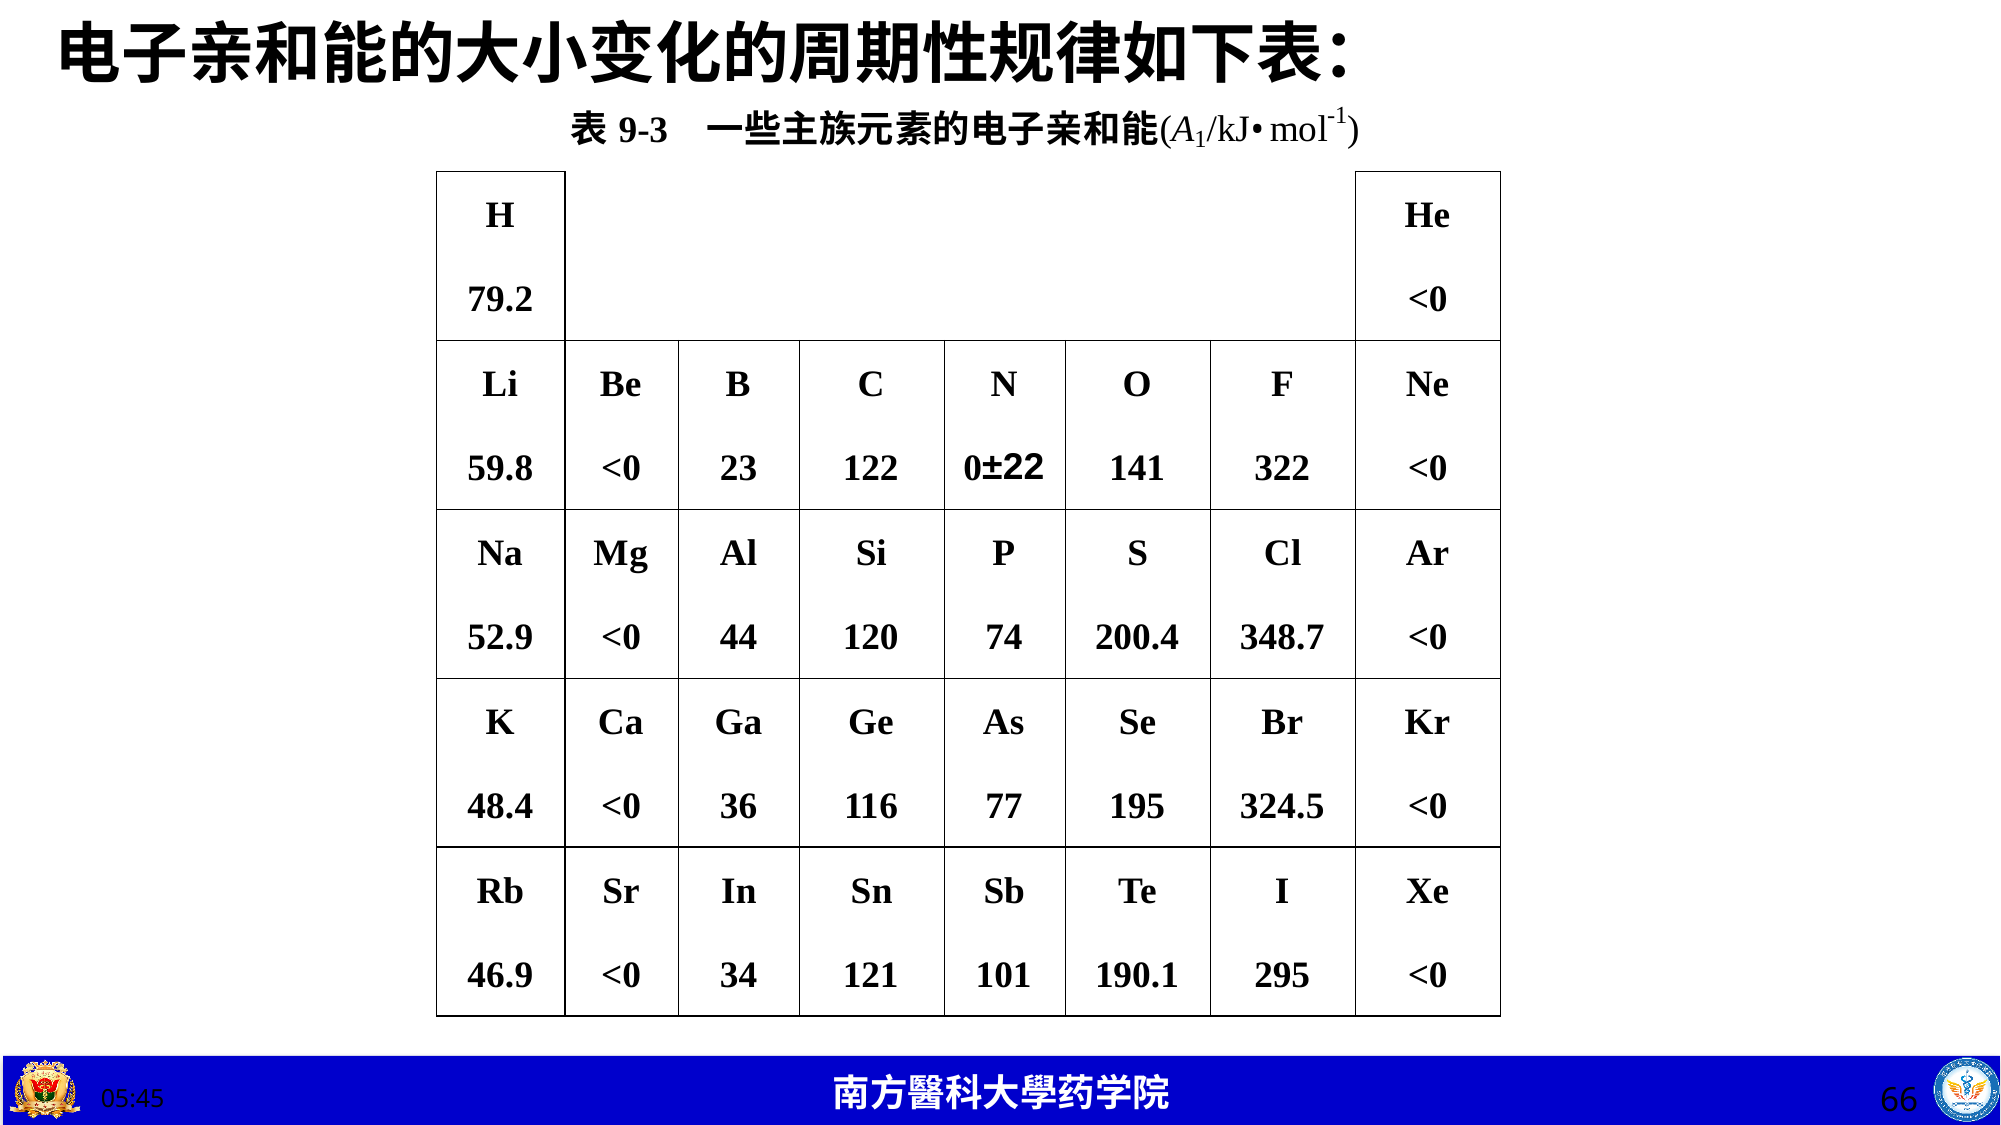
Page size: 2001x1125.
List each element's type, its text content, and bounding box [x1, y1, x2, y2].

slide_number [85, 1061, 553, 1125]
picture [3, 1057, 86, 1120]
slide_number 66 [1466, 1055, 1934, 1125]
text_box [420, 86, 1509, 1060]
picture [1934, 1057, 2000, 1122]
text_box 电子亲和能的大小变化的周期性规律如下表： [39, 3, 1405, 98]
